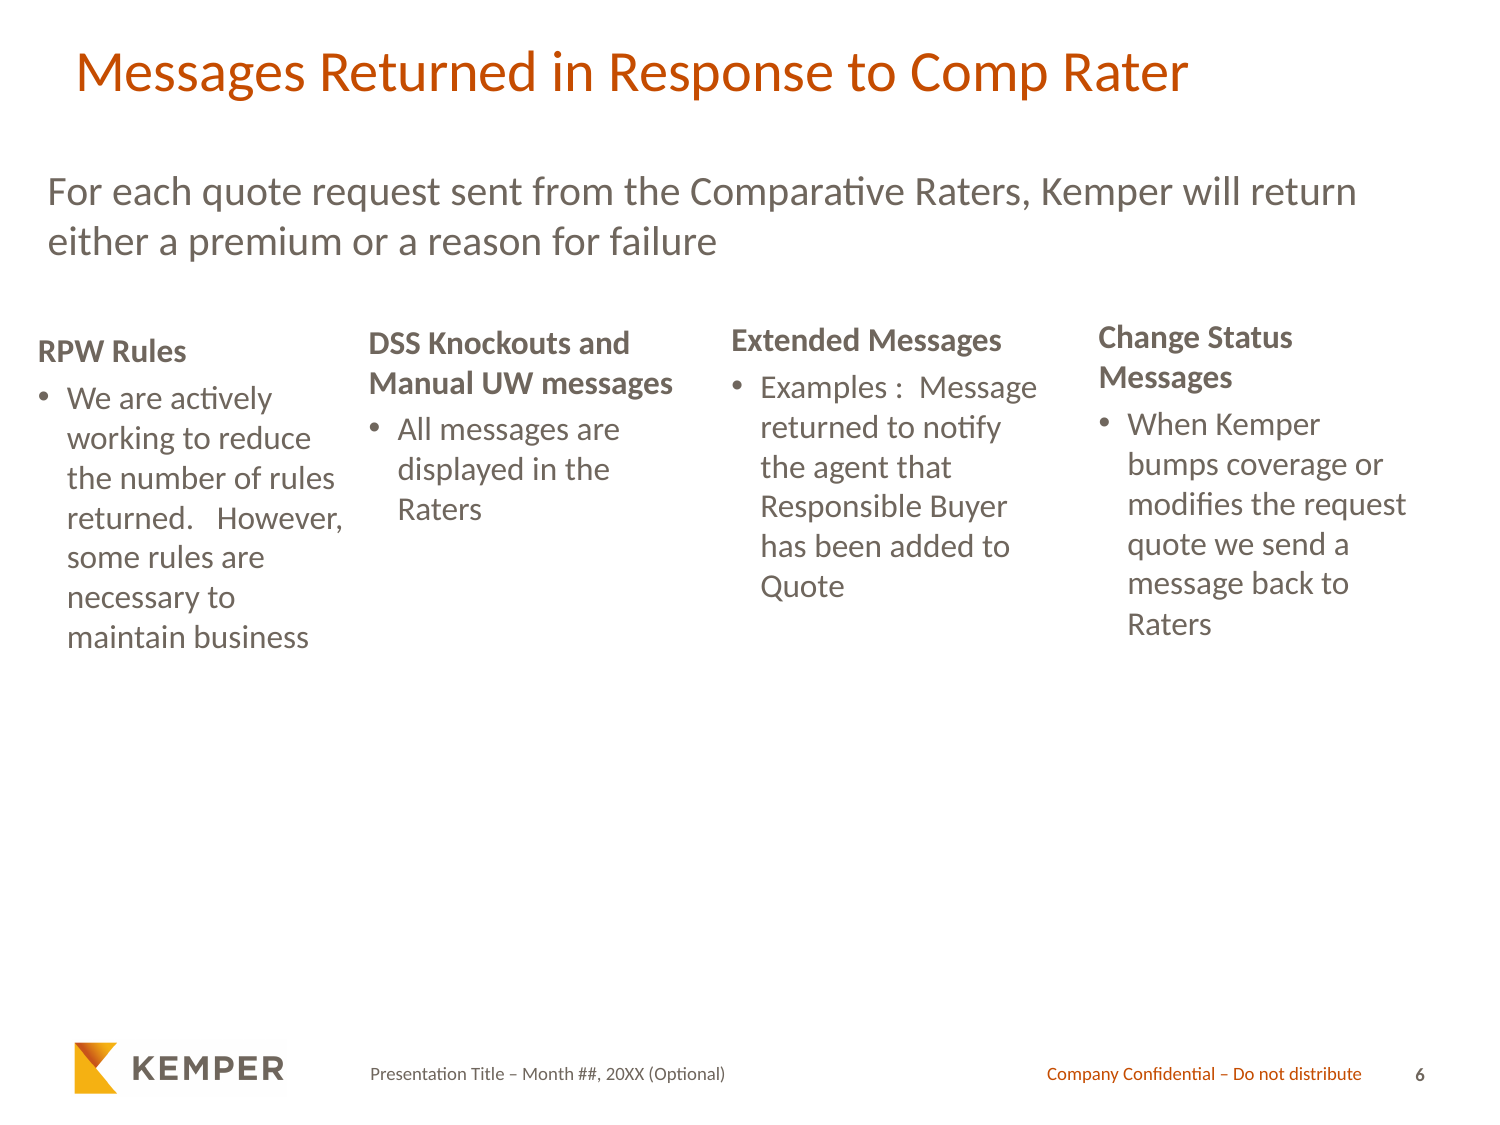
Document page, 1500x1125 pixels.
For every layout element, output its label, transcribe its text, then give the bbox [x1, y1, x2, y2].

list For each quote request sent from the Comparative Raters, Kemper will return either a premium or a reason for failure [47, 164, 1397, 307]
list RPW Rules We are actively working to reduce the number of rules returned. However, some rules are necessary to maintain business [37, 329, 350, 857]
title Messages Returned in Response to Comp Rater [75, 33, 1425, 144]
list Extended Messages Examples : Message returned to notify the agent that Responsible Buyer has been added to Quote [731, 318, 1044, 846]
picture [71, 1039, 287, 1097]
list Change Status Messages When Kemper bumps coverage or modifies the request quote we send a message back to Raters [1098, 315, 1411, 843]
list DSS Knockouts and Manual UW messages All messages are displayed in the Raters [368, 321, 681, 849]
